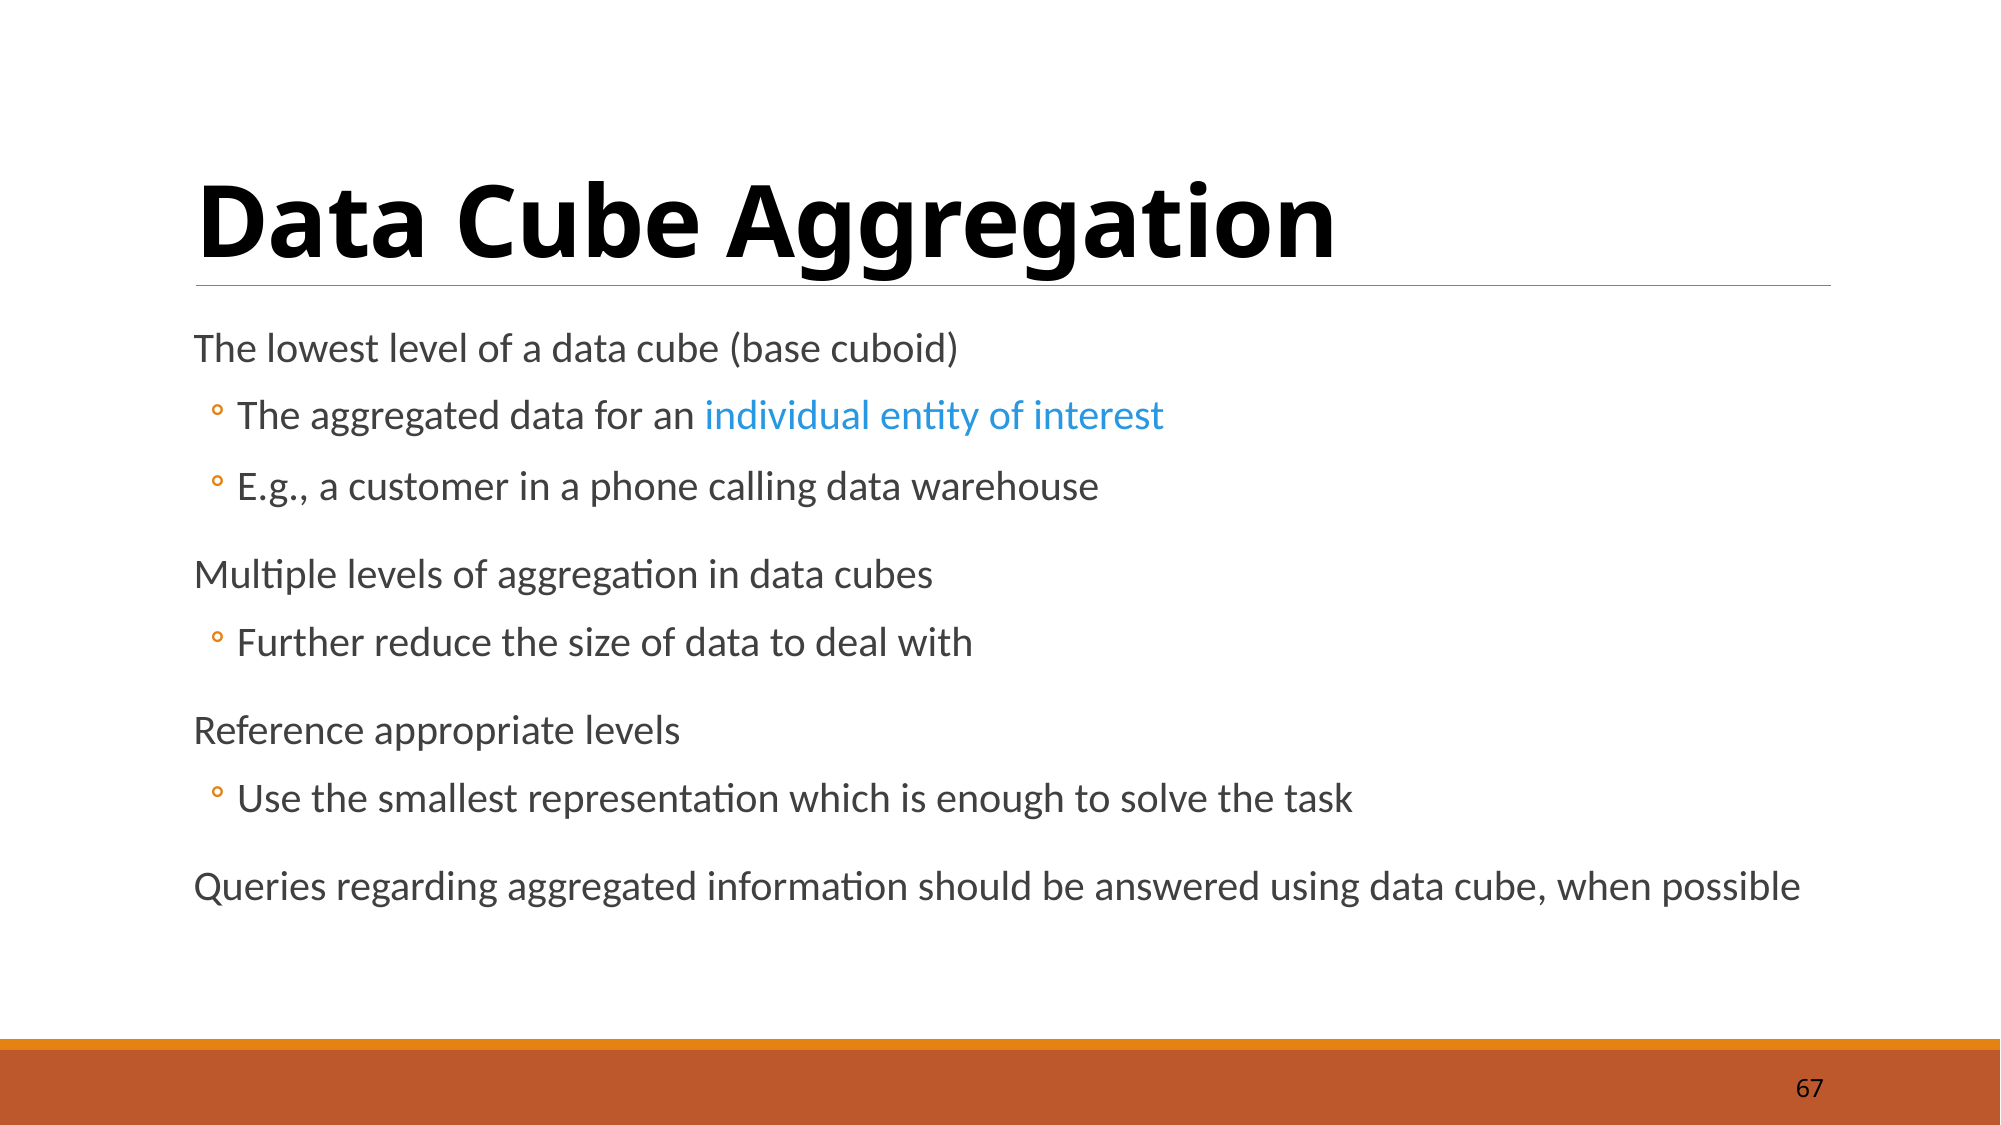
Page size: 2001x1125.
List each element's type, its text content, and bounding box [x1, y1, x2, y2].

slide_number 67 [1624, 1059, 1840, 1120]
title Data Cube Aggregation [180, 47, 1830, 285]
list The lowest level of a data cube (base cuboid) The aggregated data for an individual entity of interest E.g., a customer in a phone calling data warehouse Multiple levels of aggregation in data cubes Further reduce the size of data to deal with Reference appropriate levels Use the smallest representation which is enough to solve the task Queries regarding aggregated information should be answered using data cube, when possible [180, 302, 1830, 963]
